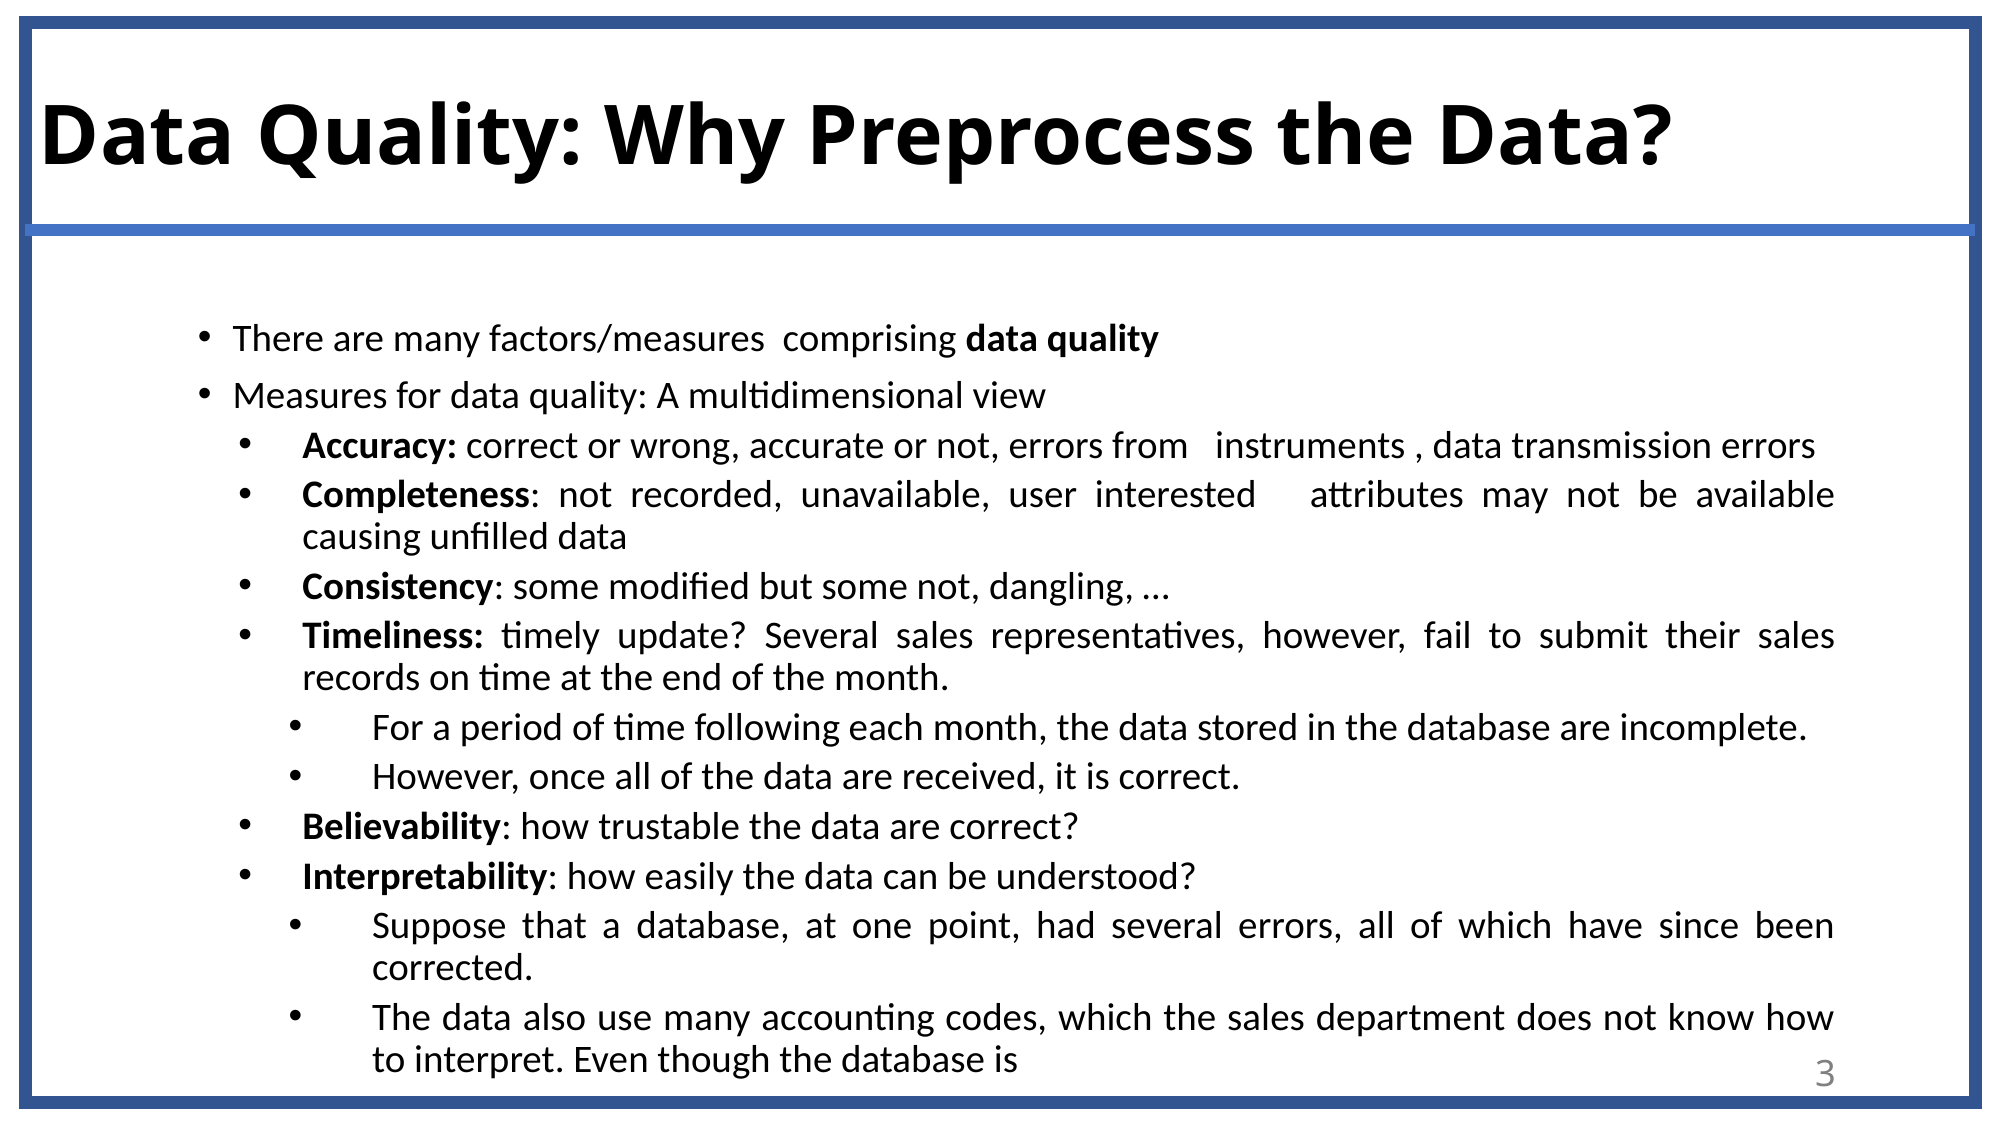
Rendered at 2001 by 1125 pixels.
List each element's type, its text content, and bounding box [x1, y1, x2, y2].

text_box [24, 21, 1976, 1104]
title Data Quality: Why Preprocess the Data? [21, 0, 1690, 190]
